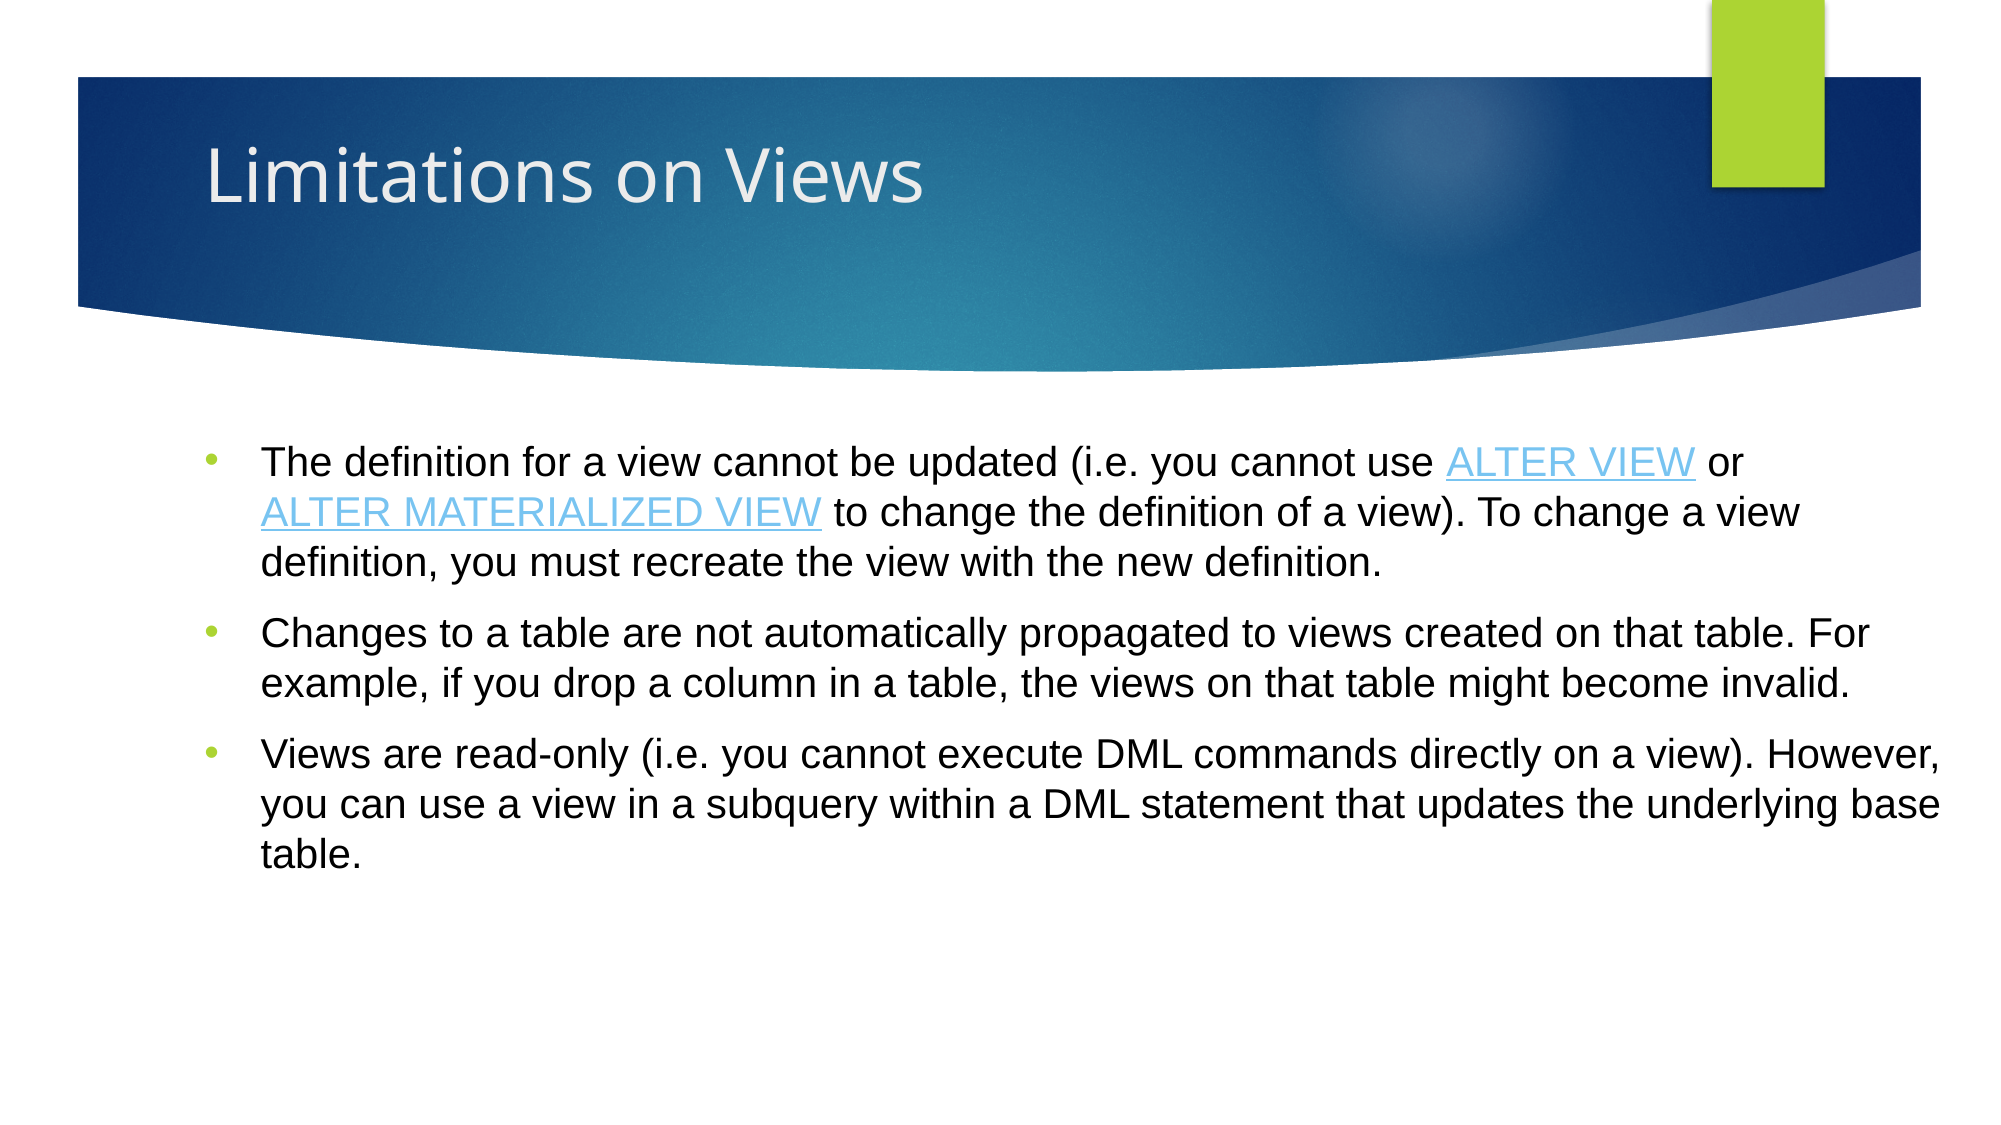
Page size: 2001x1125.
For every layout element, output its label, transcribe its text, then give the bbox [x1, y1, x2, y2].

picture [79, 78, 1920, 371]
title Limitations on Views [189, 159, 1627, 276]
list The definition for a view cannot be updated (i.e. you cannot use ALTER VIEW or ALTER MATERIALIZED VIEW to change the definition of a view). To change a view definition, you must recreate the view with the new definition. Changes to a table are not automatically propagated to views created on that table. For example, if you drop a column in a table, the views on that table might become invalid. Views are read-only (i.e. you cannot execute DML commands directly on a view). However, you can use a view in a subquery within a DML statement that updates the underlying base table. [189, 427, 1976, 1125]
